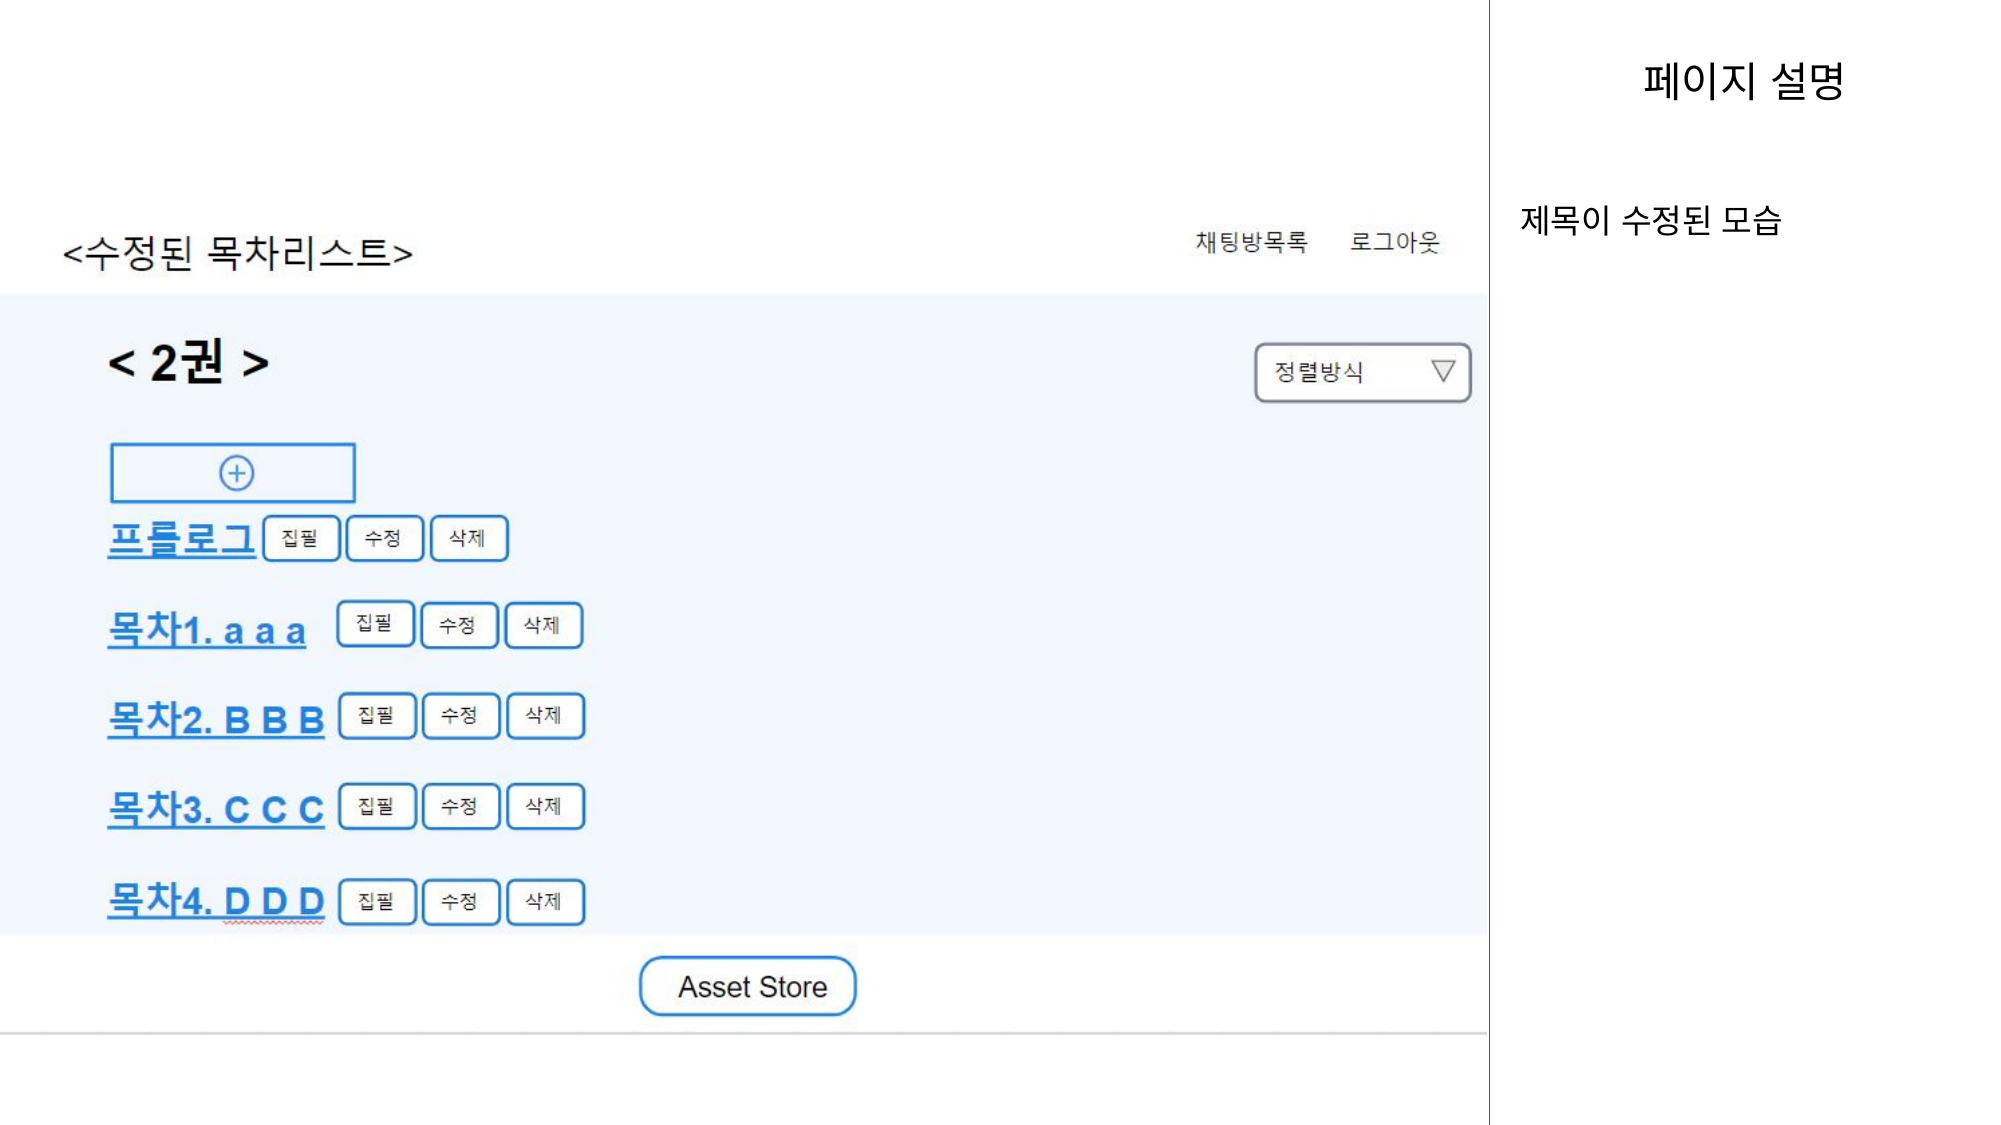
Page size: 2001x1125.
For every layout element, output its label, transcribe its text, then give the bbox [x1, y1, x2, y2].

picture [0, 192, 1487, 1035]
text_box 페이지 설명 [1628, 48, 1863, 113]
text_box 제목이 수정된 모습 [1505, 192, 1799, 248]
